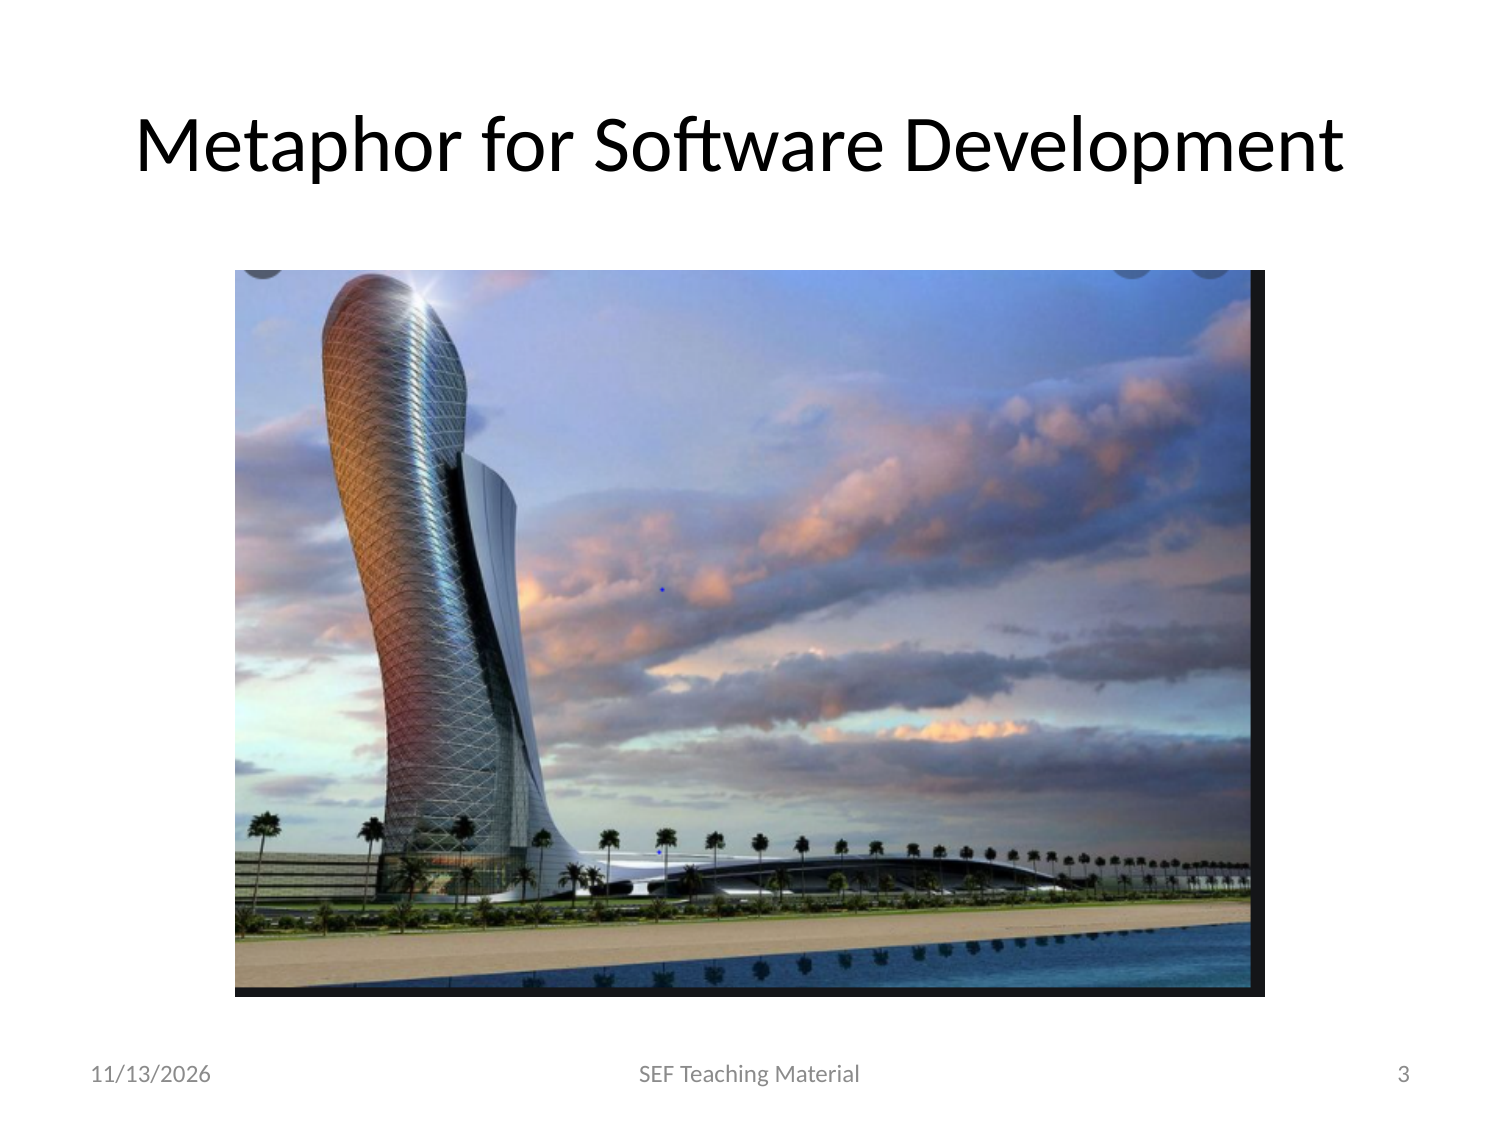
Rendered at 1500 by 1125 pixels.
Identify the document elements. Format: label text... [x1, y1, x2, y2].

title Metaphor for Software Development [75, 45, 1425, 233]
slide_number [75, 1042, 425, 1103]
slide_number 3 [1074, 1042, 1425, 1103]
footer SEF Teaching Material [512, 1042, 988, 1103]
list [234, 270, 1265, 998]
